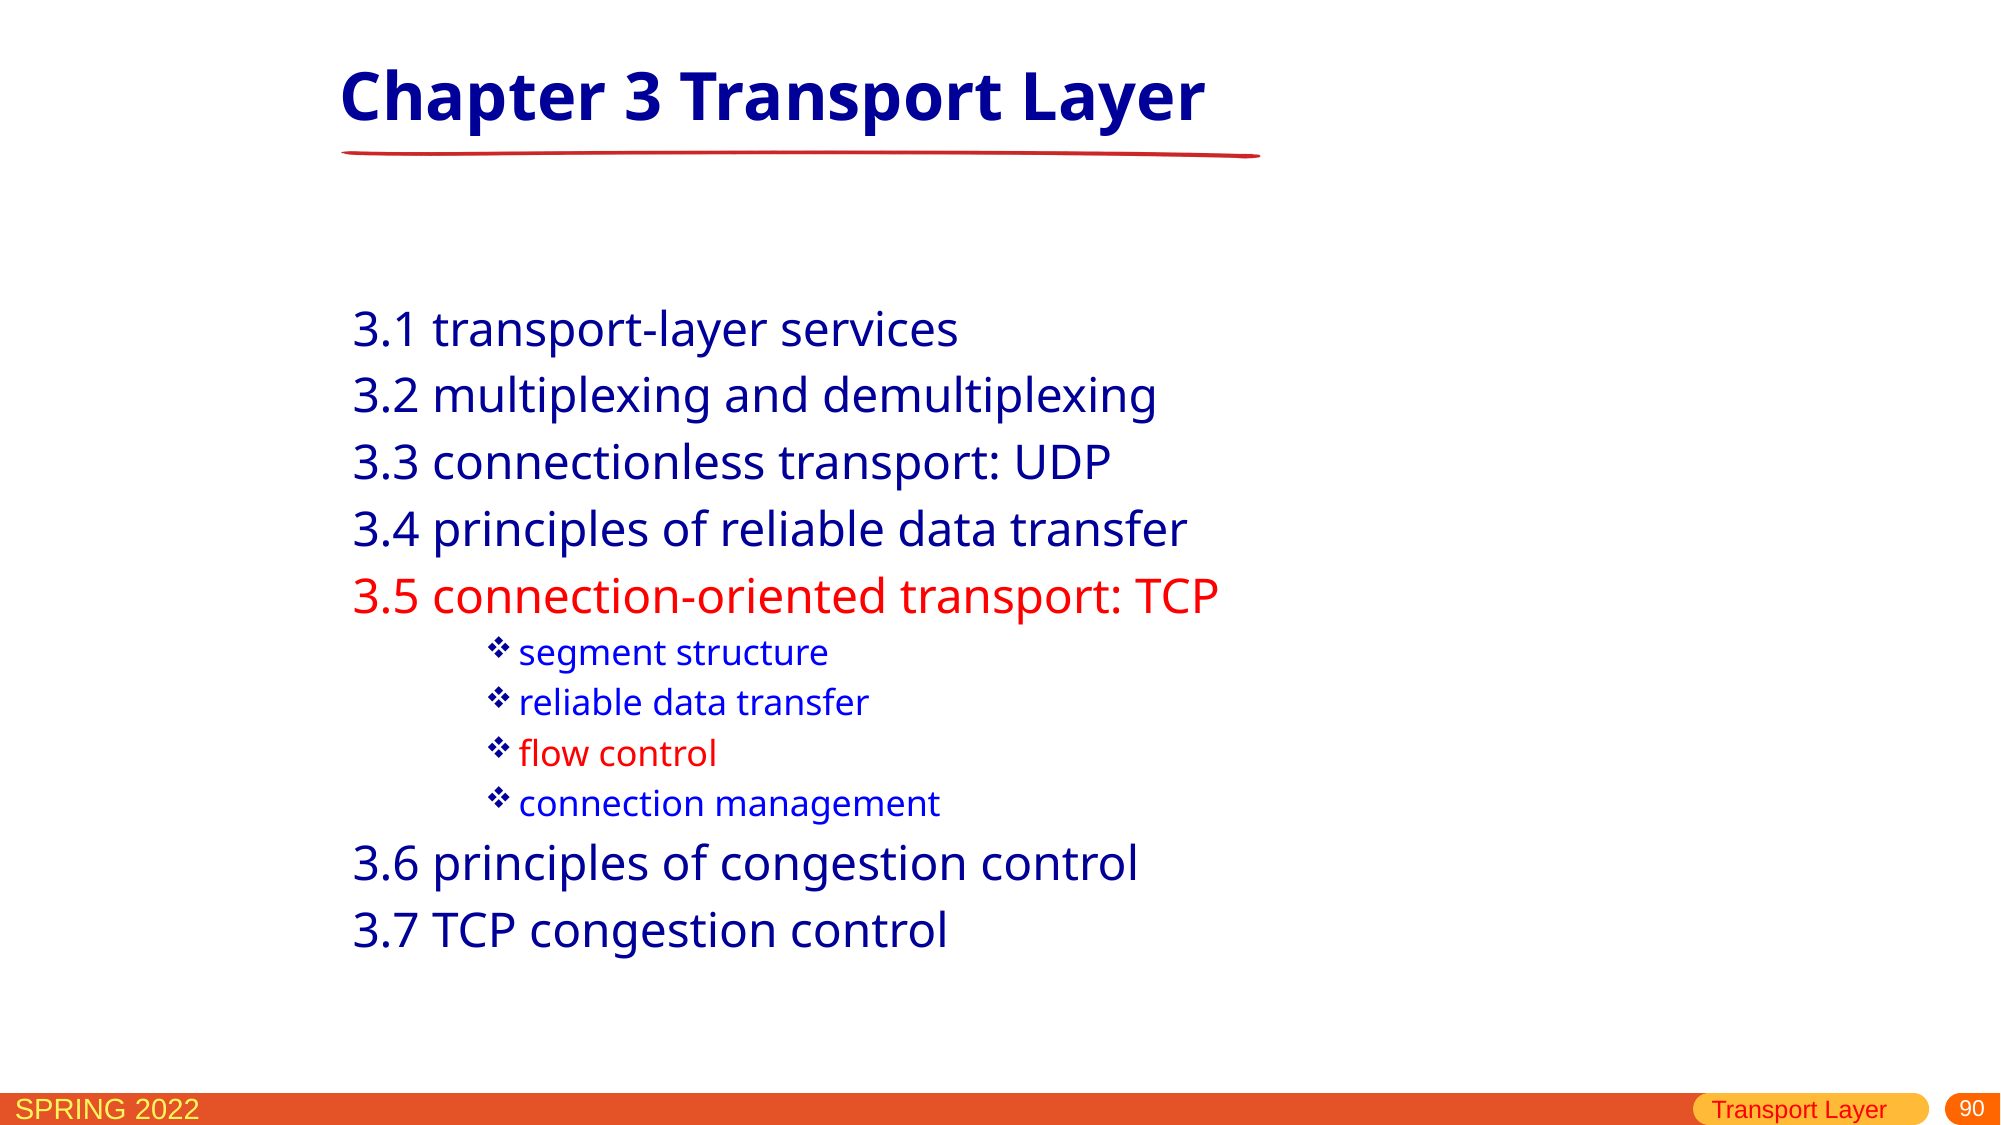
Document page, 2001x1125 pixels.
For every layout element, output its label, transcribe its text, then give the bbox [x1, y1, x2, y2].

text_box Chapter 3 Transport Layer [324, 0, 1600, 188]
list 3.1 transport-layer services 3.2 multiplexing and demultiplexing 3.3 connectionless transport: UDP 3.4 principles of reliable data transfer 3.5 connection-oriented transport: TCP segment structure reliable data transfer flow control connection management 3.6 principles of congestion control 3.7 TCP congestion control [337, 290, 1850, 967]
text_box Transport Layer [1696, 1086, 2000, 1125]
picture [337, 148, 1272, 162]
